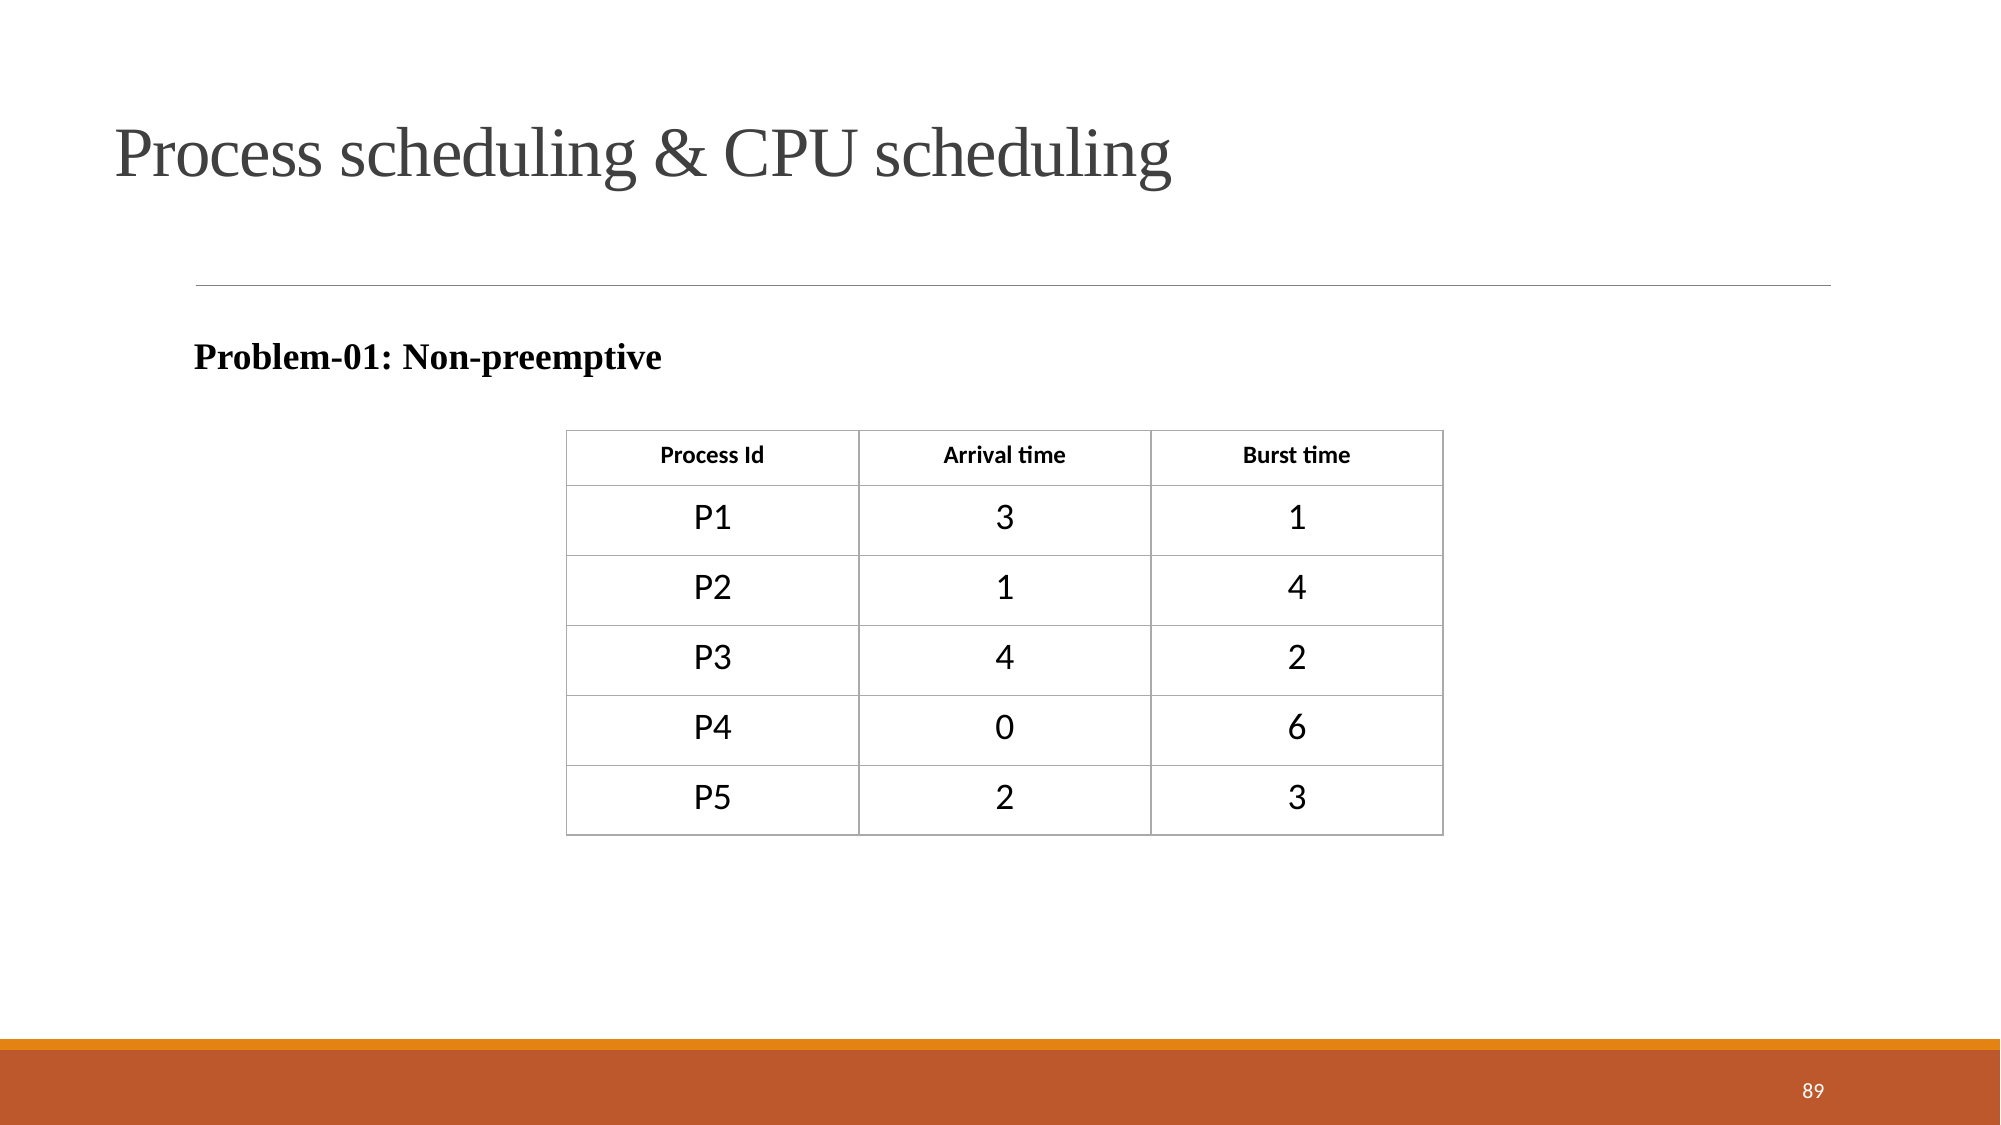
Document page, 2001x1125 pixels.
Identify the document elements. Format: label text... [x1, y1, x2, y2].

table_header Process Id [567, 431, 858, 485]
table_cell P4 [567, 696, 858, 765]
table_cell 2 [860, 766, 1150, 834]
table_cell 4 [1152, 556, 1442, 625]
table_cell 1 [1152, 486, 1442, 555]
table_cell 0 [860, 696, 1150, 765]
table_header Burst time [1152, 431, 1442, 485]
table_cell 3 [860, 486, 1150, 555]
table_cell P5 [567, 766, 858, 834]
text_box Problem-01: Non-preemptive [179, 301, 1786, 452]
table_cell 6 [1152, 696, 1442, 765]
table_cell P3 [567, 626, 858, 695]
table_cell 4 [860, 626, 1150, 695]
table_cell P2 [567, 556, 858, 625]
text_box Process scheduling & CPU scheduling [99, 57, 1946, 199]
table_cell P1 [567, 486, 858, 555]
table_cell 3 [1152, 766, 1442, 834]
slide_number 89 [1624, 1059, 1840, 1120]
table_header Arrival time [860, 431, 1150, 485]
table_cell 2 [1152, 626, 1442, 695]
table_cell 1 [860, 556, 1150, 625]
